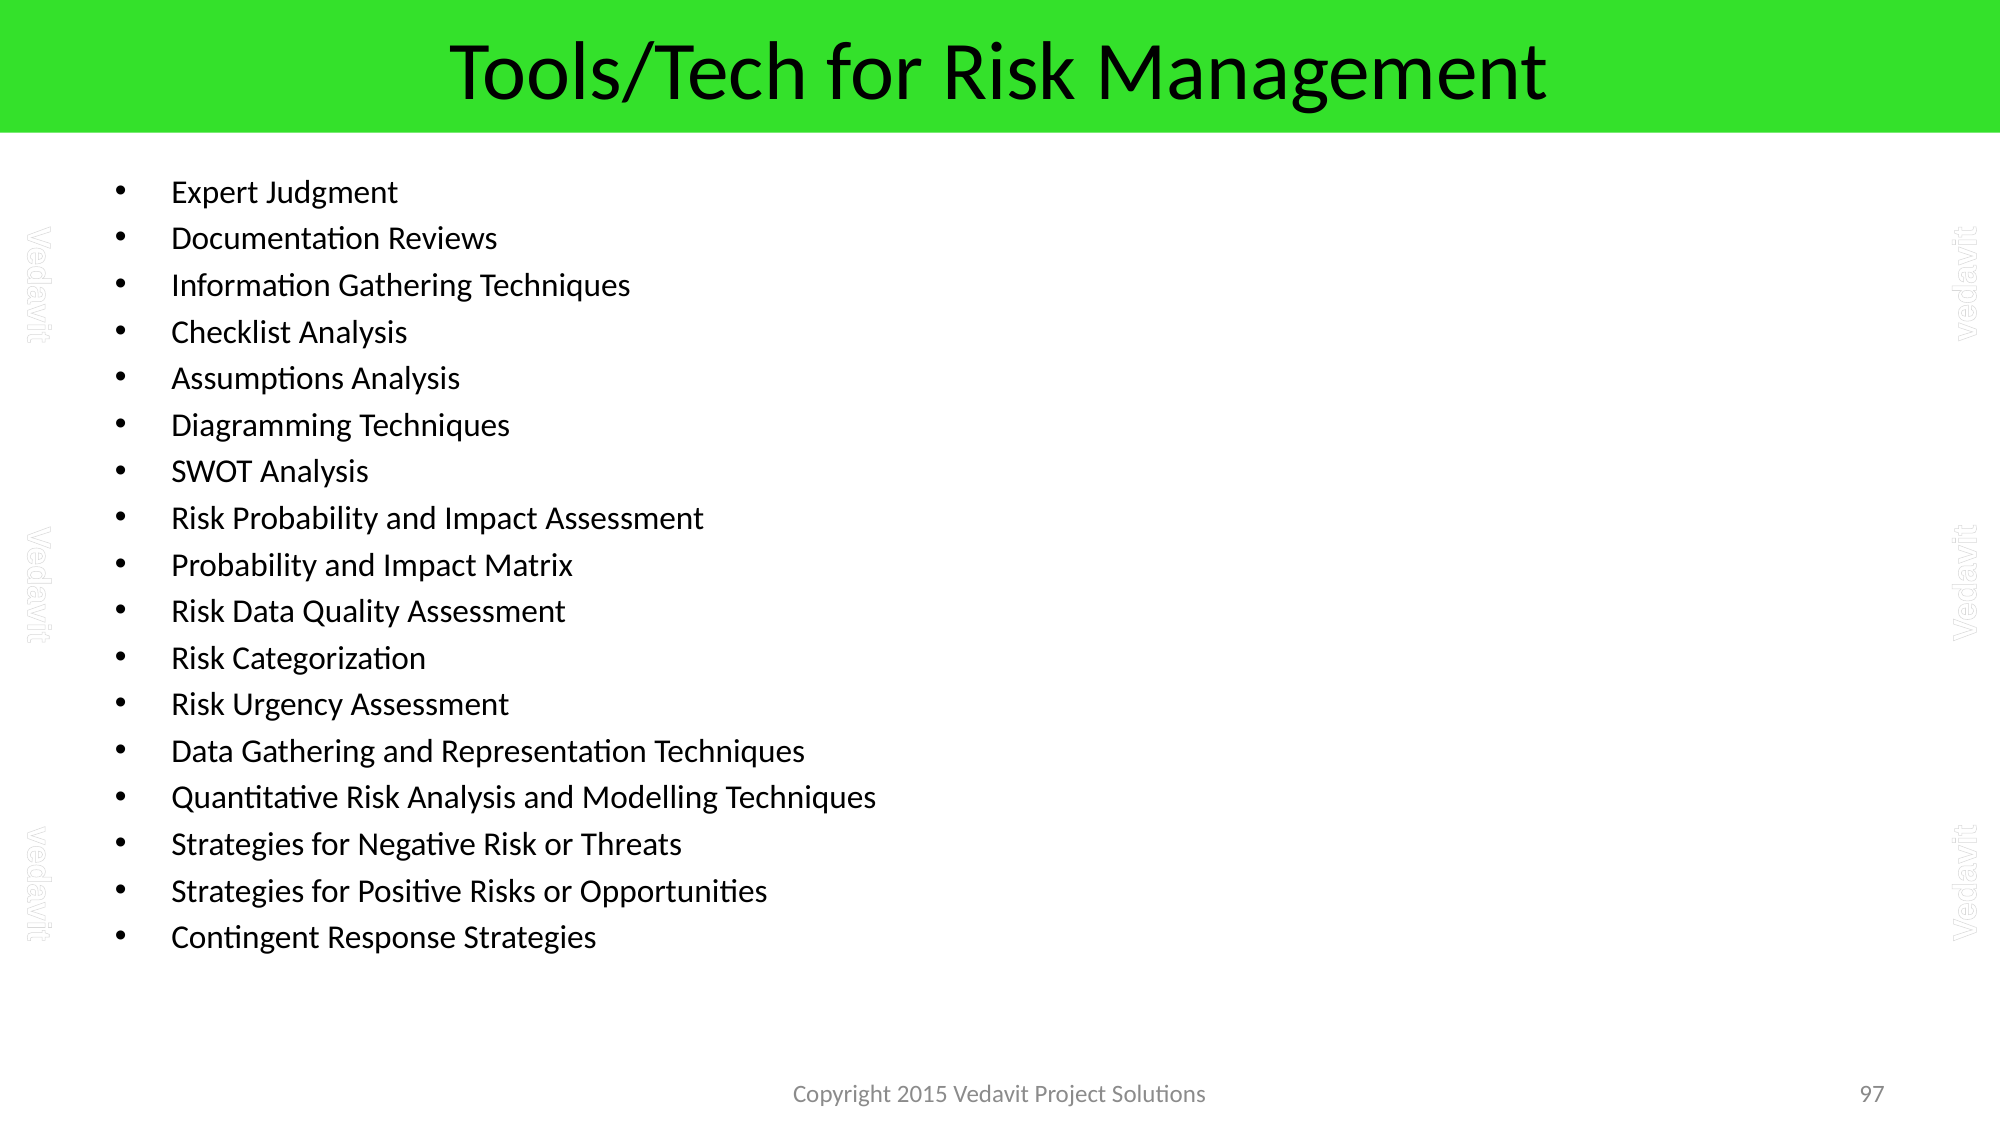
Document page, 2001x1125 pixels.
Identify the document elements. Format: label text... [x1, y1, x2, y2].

slide_number 97 [1433, 1062, 1900, 1123]
list Expert Judgment Documentation Reviews Information Gathering Techniques Checklist Analysis Assumptions Analysis Diagramming Techniques SWOT Analysis Risk Probability and Impact Assessment Probability and Impact Matrix Risk Data Quality Assessment Risk Categorization Risk Urgency Assessment Data Gathering and Representation Techniques Quantitative Risk Analysis and Modelling Techniques Strategies for Negative Risk or Threats Strategies for Positive Risks or Opportunities Contingent Response Strategies [99, 162, 1900, 1000]
footer Copyright 2015 Vedavit Project Solutions [683, 1062, 1317, 1123]
title Tools/Tech for Risk Management [0, 0, 2000, 133]
